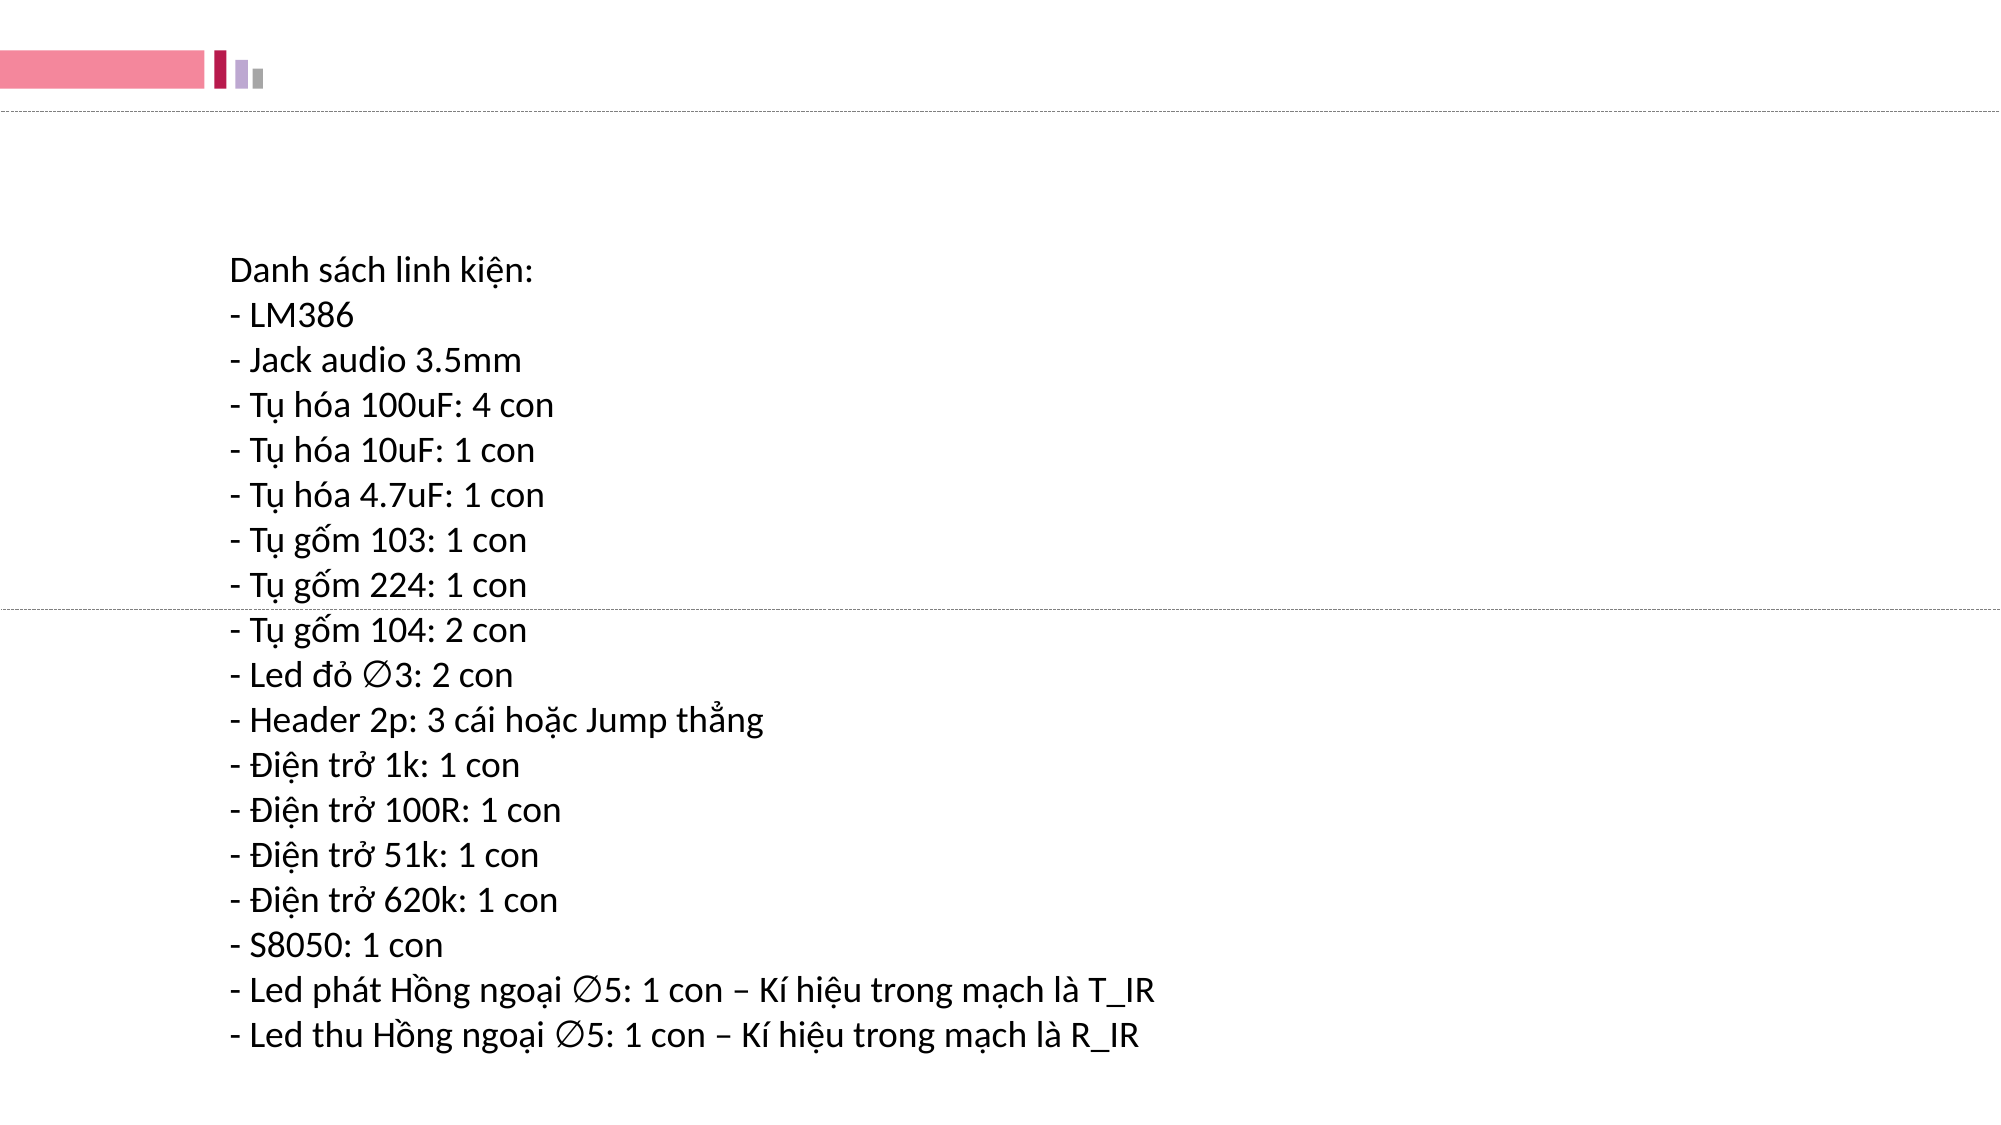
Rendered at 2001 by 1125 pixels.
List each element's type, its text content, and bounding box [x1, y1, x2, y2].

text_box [0, 50, 264, 89]
text_box Danh sách linh kiện: - LM386 - Jack audio 3.5mm - Tụ hóa 100uF: 4 con - Tụ hóa 10uF: 1 con - Tụ hóa 4.7uF: 1 con - Tụ gốm 103: 1 con - Tụ gốm 224: 1 con - Tụ gốm 104: 2 con - Led đỏ ∅3: 2 con - Header 2p: 3 cái hoặc Jump thẳng - Điện trở 1k: 1 con - Điện trở 100R: 1 con - Điện trở 51k: 1 con - Điện trở 620k: 1 con - S8050: 1 con - Led phát Hồng ngoại ∅5: 1 con – Kí hiệu trong mạch là T_IR - Led thu Hồng ngoại ∅5: 1 con – Kí hiệu trong mạch là R_IR [214, 237, 1172, 609]
text_box Danh sách linh kiện: - LM386 - Jack audio 3.5mm - Tụ hóa 100uF: 4 con - Tụ hóa 10uF: 1 con - Tụ hóa 4.7uF: 1 con - Tụ gốm 103: 1 con - Tụ gốm 224: 1 con - Tụ gốm 104: 2 con - Led đỏ ∅3: 2 con - Header 2p: 3 cái hoặc Jump thẳng - Điện trở 1k: 1 con - Điện trở 100R: 1 con - Điện trở 51k: 1 con - Điện trở 620k: 1 con - S8050: 1 con - Led phát Hồng ngoại ∅5: 1 con – Kí hiệu trong mạch là T_IR - Led thu Hồng ngoại ∅5: 1 con – Kí hiệu trong mạch là R_IR [214, 610, 1172, 1063]
